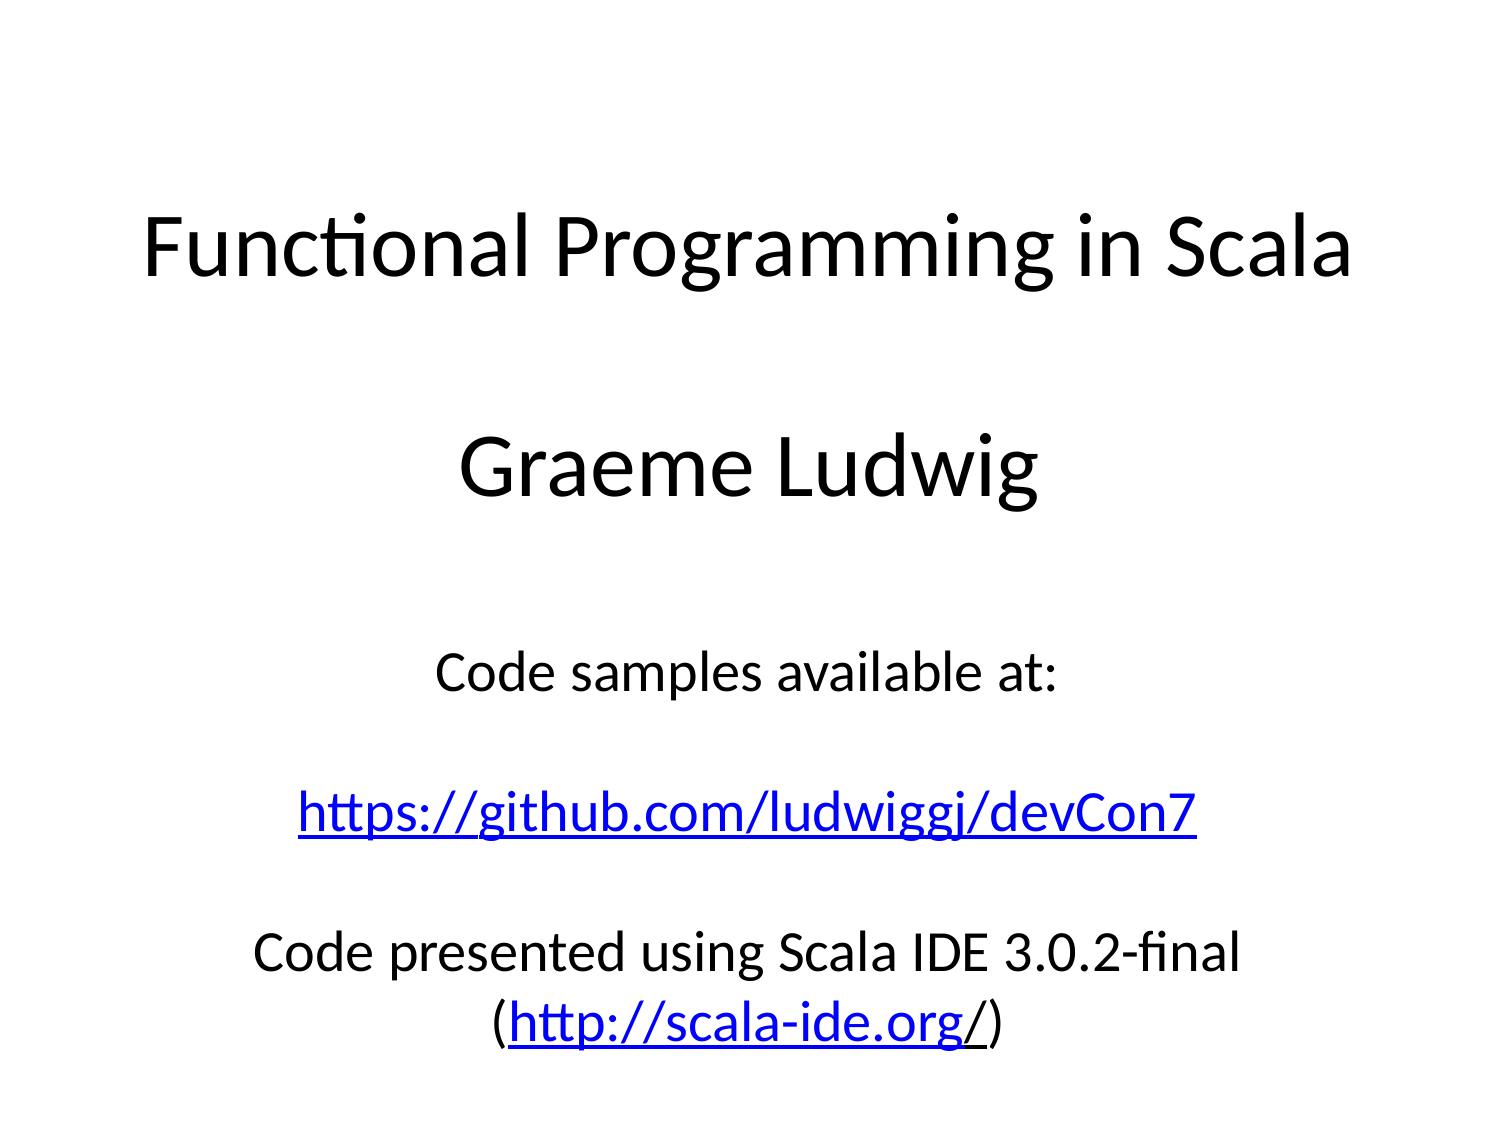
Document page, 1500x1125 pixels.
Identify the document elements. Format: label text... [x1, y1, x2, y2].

text_box Code samples available at: https://github.com/ludwiggj/devCon7 Code presented using Scala IDE 3.0.2-final (http://scala-ide.org/) [238, 625, 1257, 1061]
title Functional Programming in Scala Graeme Ludwig [112, 101, 1388, 598]
